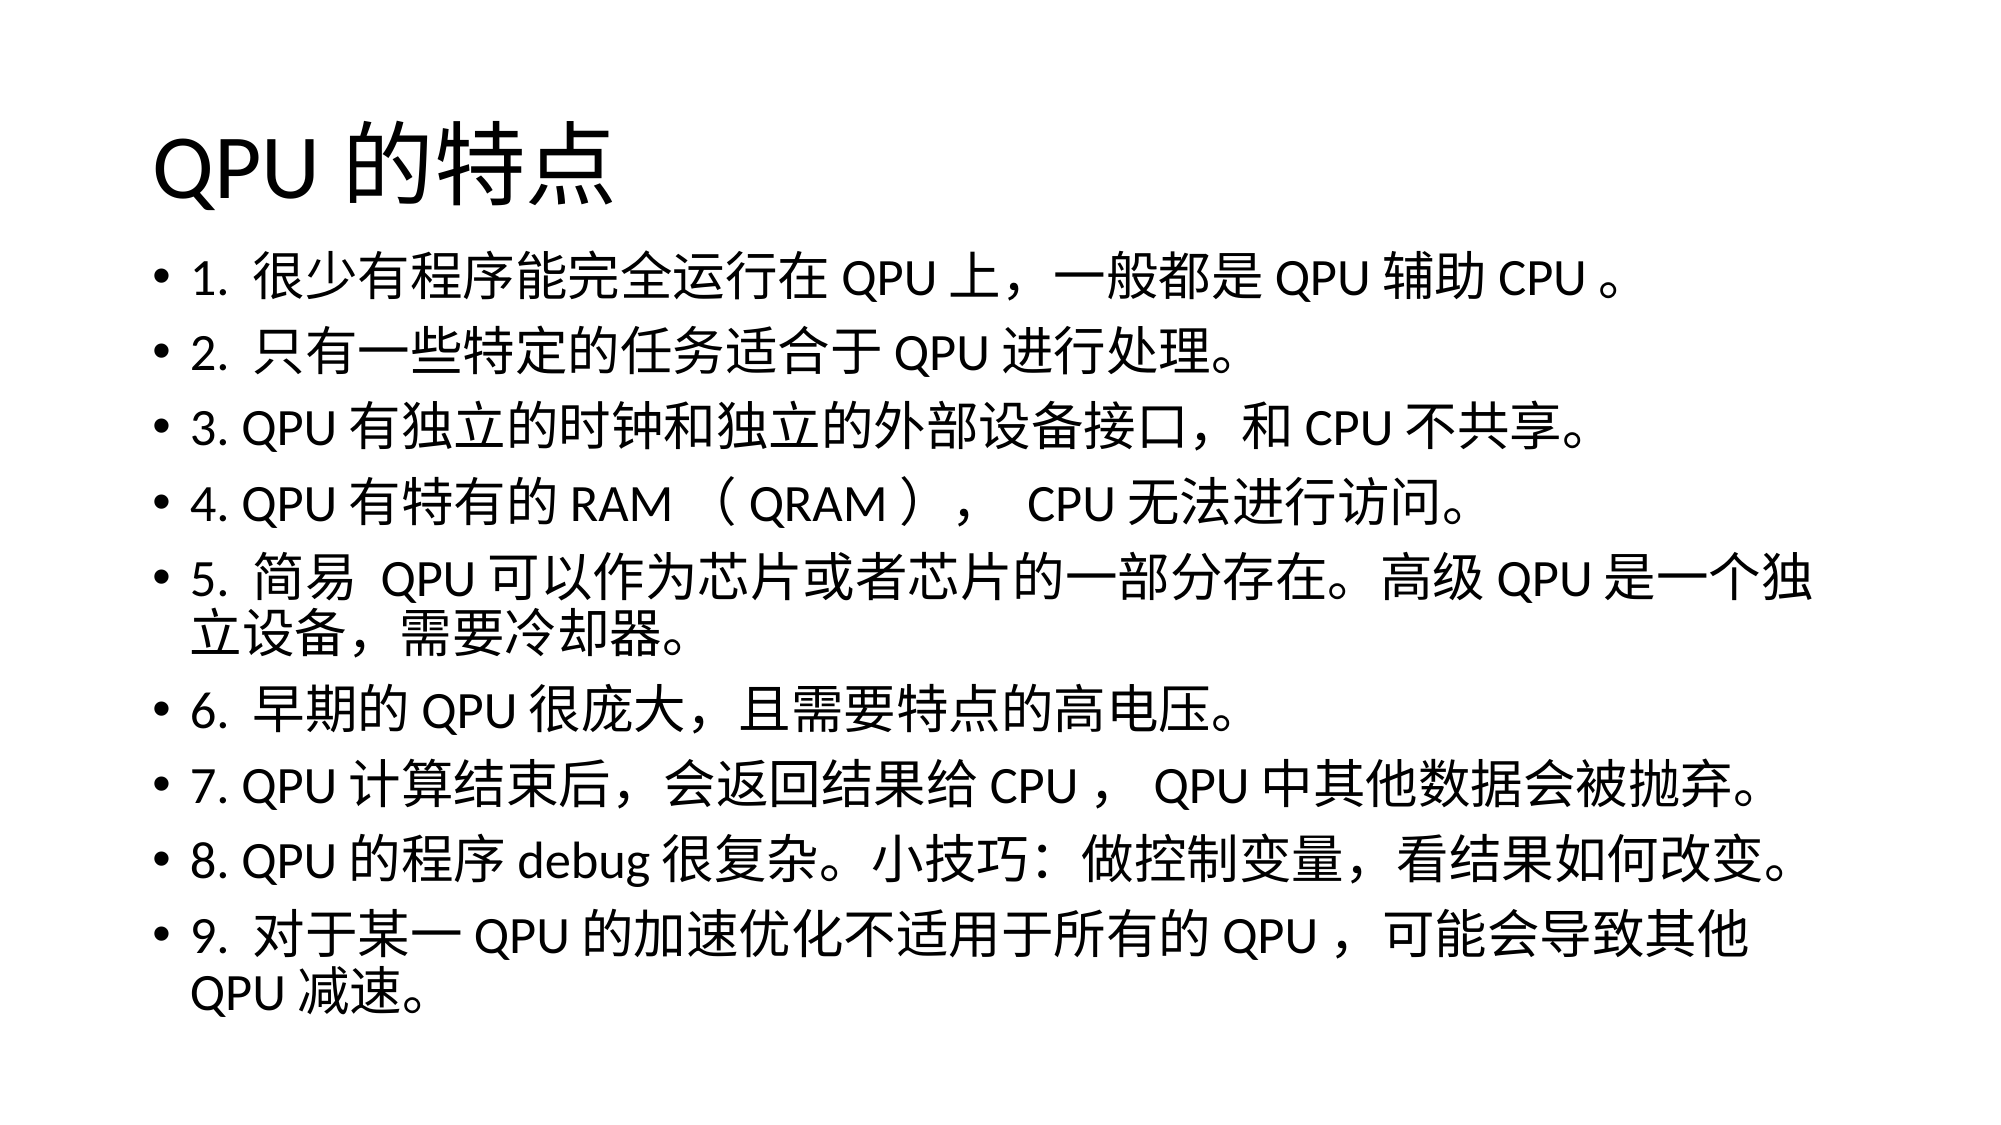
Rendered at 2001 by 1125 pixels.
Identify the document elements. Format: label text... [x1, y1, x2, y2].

list 1. 很少有程序能完全运行在QPU上，⼀般都是QPU辅助CPU。 2. 只有⼀些特定的任务适合于QPU进⾏处理。 3. QPU有独⽴的时钟和独立的外部设备接⼝，和CPU不共享。 4. QPU有特有的RAM（QRAM）， CPU无法进行访问。 5. 简易 QPU可以作为芯片或者芯片的⼀部分存在。高级QPU是⼀个独⽴设备，需要冷却器。 6. 早期的QPU很庞大，且需要特点的高电压。 7. QPU计算结束后，会返回结果给CPU，QPU中其他数据会被抛弃。 8. QPU的程序debug很复杂。小技巧：做控制变量，看结果如何改变。 9. 对于某一QPU的加速优化不适用于所有的QPU，可能会导致其他QPU减速。 [137, 242, 1863, 1042]
title QPU的特点 [137, 59, 1863, 242]
